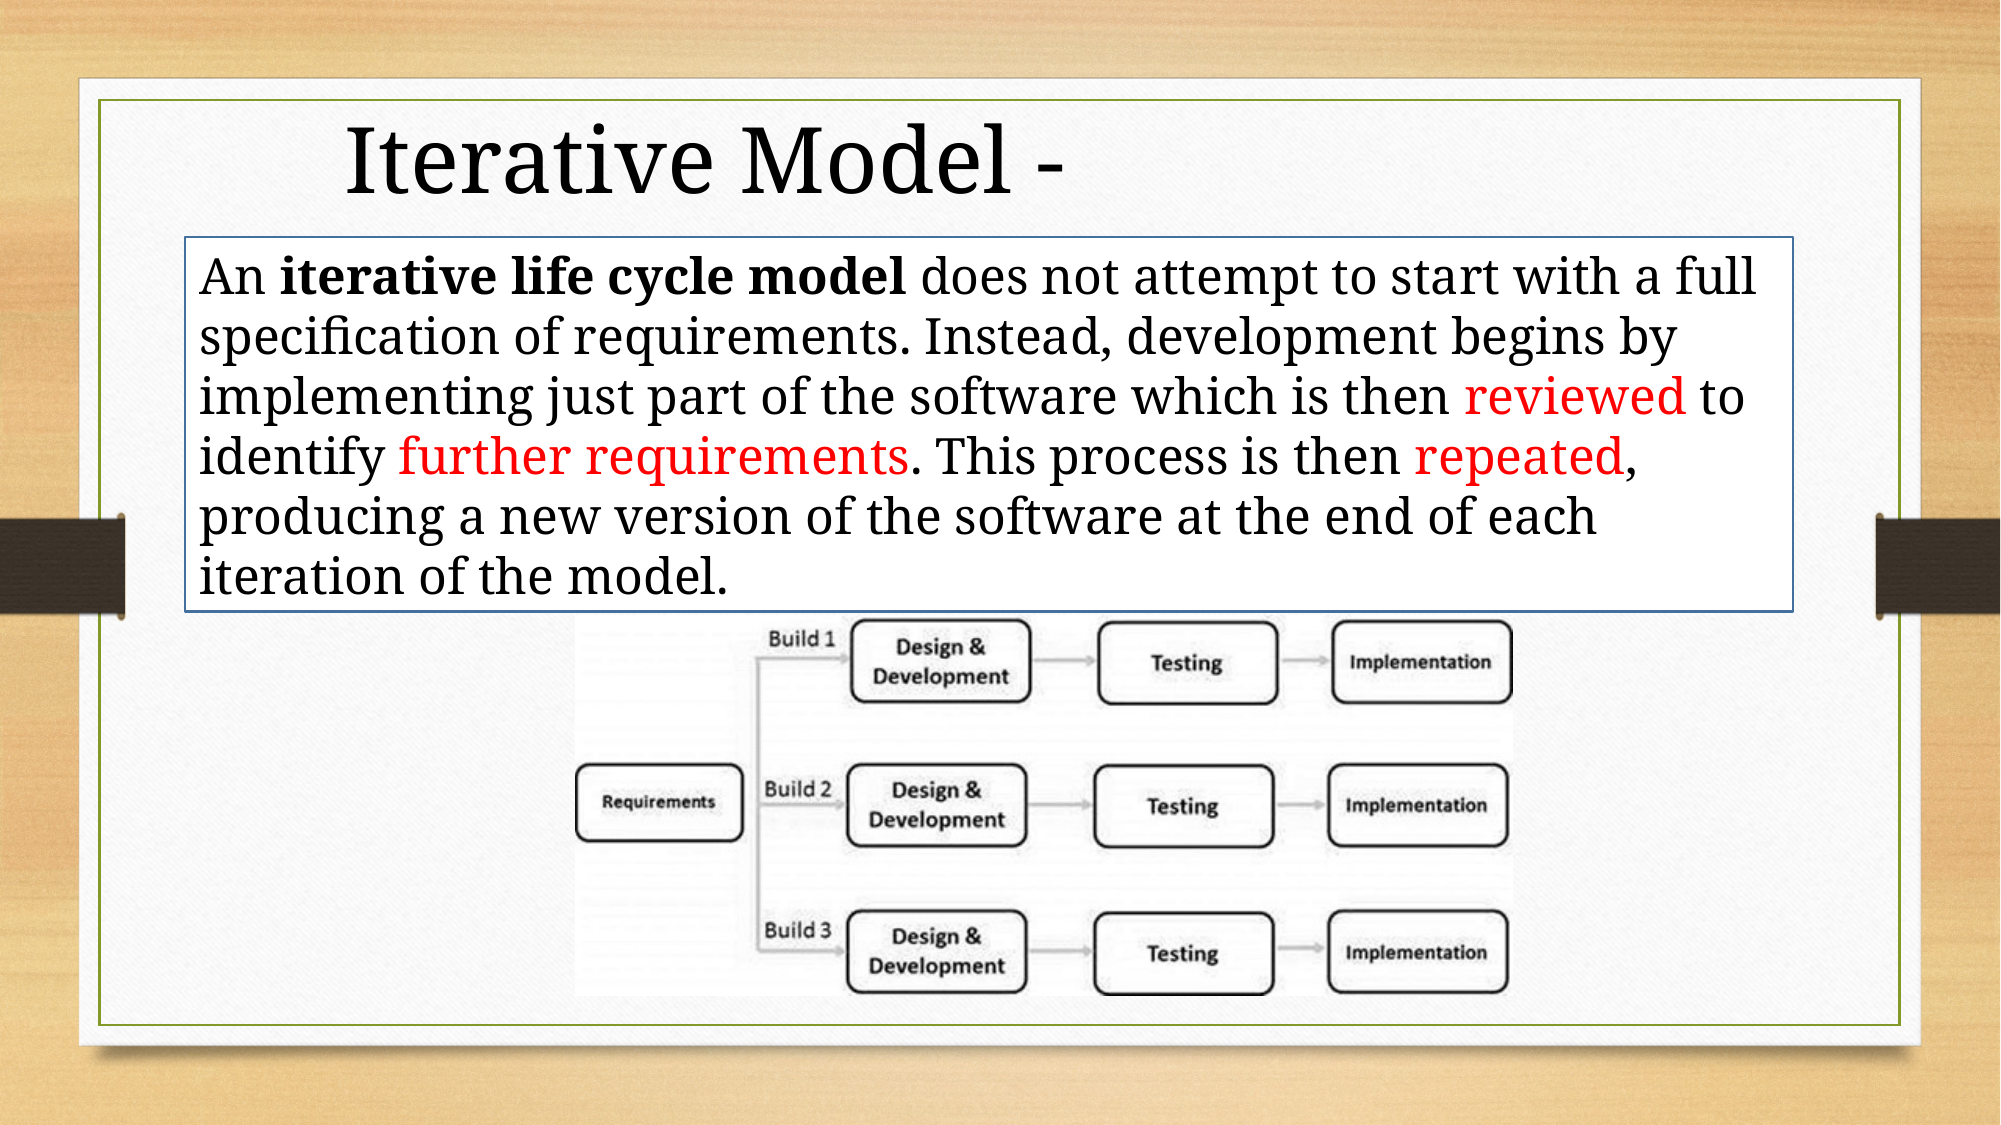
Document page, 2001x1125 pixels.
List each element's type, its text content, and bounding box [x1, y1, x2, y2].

text_box Iterative Model - [330, 94, 1104, 219]
picture [0, 0, 2001, 1125]
text_box An iterative life cycle model does not attempt to start with a full specification of requirements. Instead, development begins by implementing just part of the software which is then reviewed to identify further requirements. This process is then repeated, producing a new version of the software at the end of each iteration of the model. [184, 236, 1794, 613]
